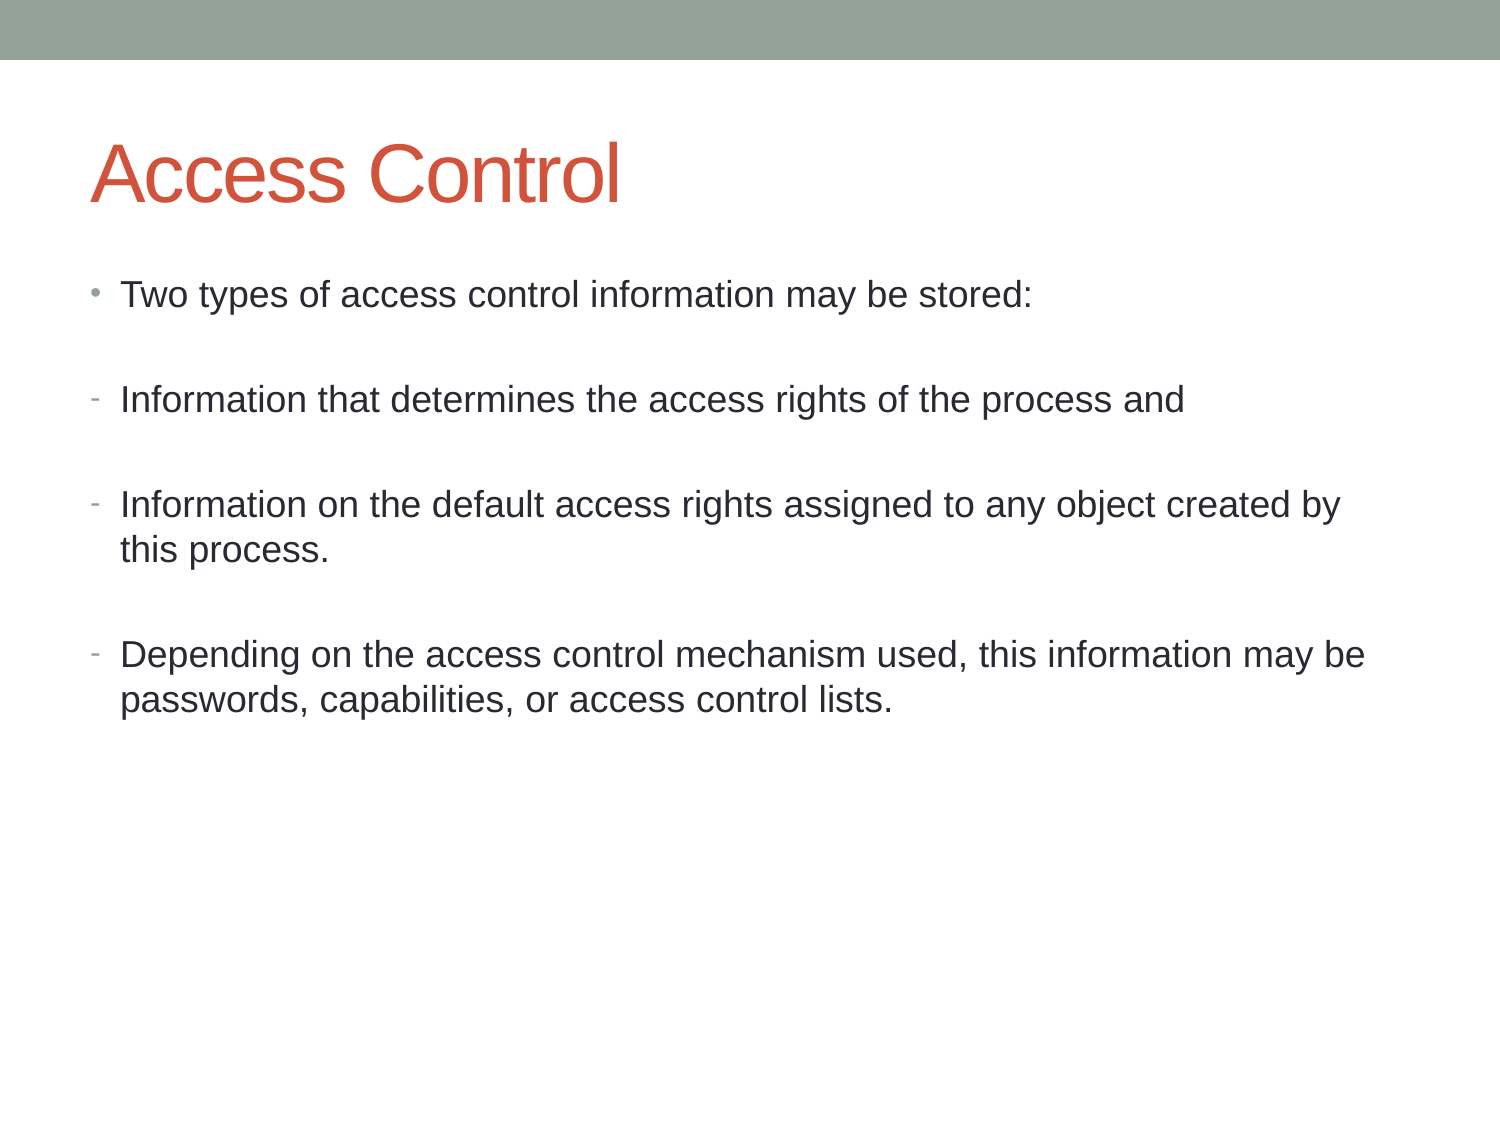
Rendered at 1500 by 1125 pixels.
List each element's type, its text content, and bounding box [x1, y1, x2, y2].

list Two types of access control information may be stored: Information that determines the access rights of the process and Information on the default access rights assigned to any object created by this process. Depending on the access control mechanism used, this information may be passwords, capabilities, or access control lists. [75, 262, 1425, 1063]
title Access Control [75, 87, 1425, 250]
